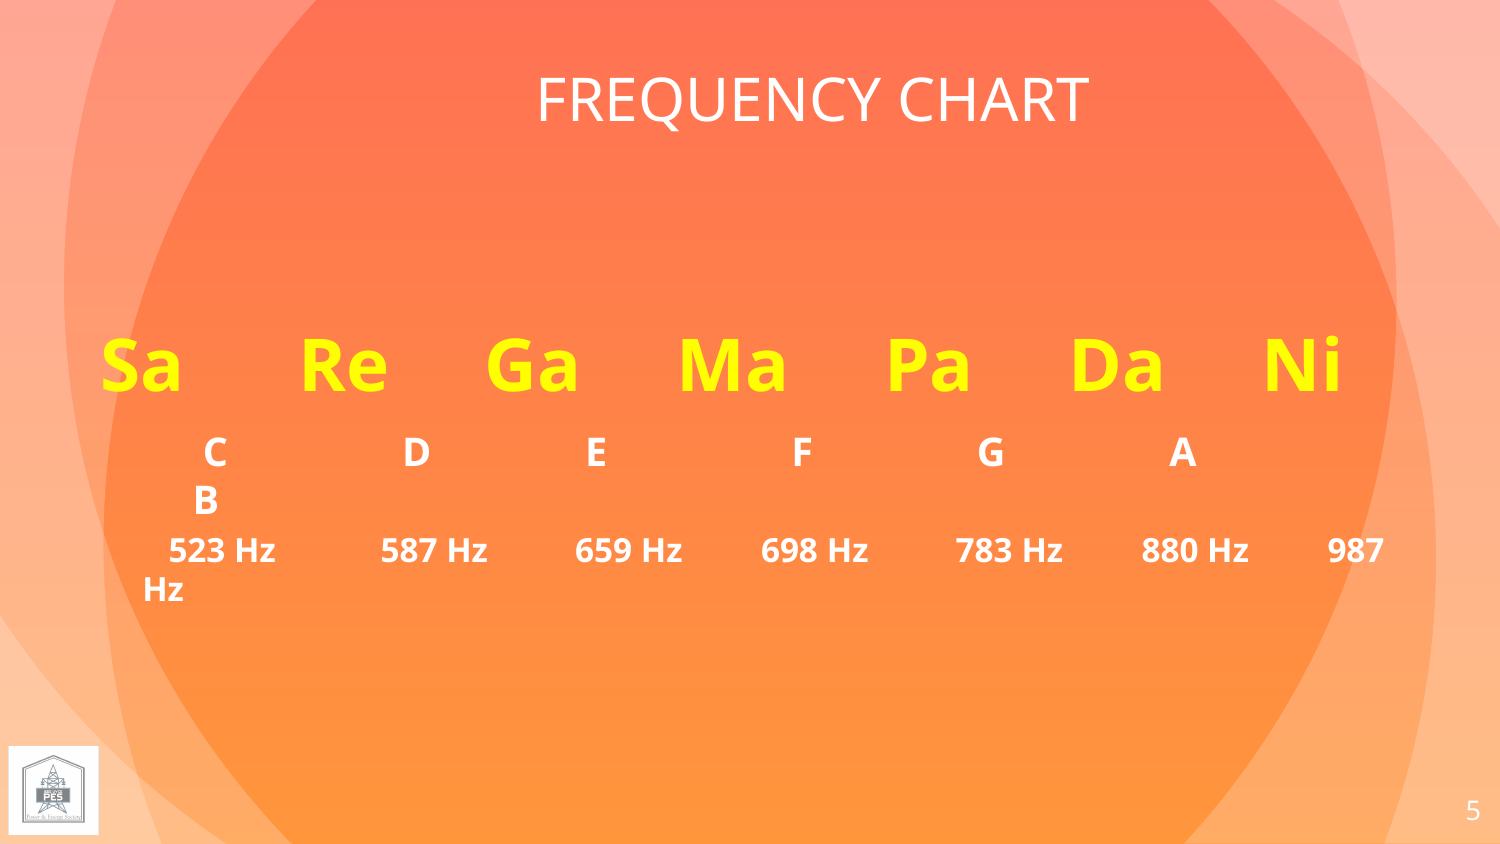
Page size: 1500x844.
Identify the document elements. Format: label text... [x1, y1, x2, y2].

subtitle Sa Re Ga Ma Pa Da Ni [95, 305, 1405, 414]
text_box 523 Hz 587 Hz 659 Hz 698 Hz 783 Hz 880 Hz 987 Hz [127, 513, 1419, 624]
text_box C D E F G A B [167, 412, 1360, 513]
title FREQUENCY CHART [267, 26, 1360, 135]
slide_number ‹#› [1391, 779, 1482, 844]
